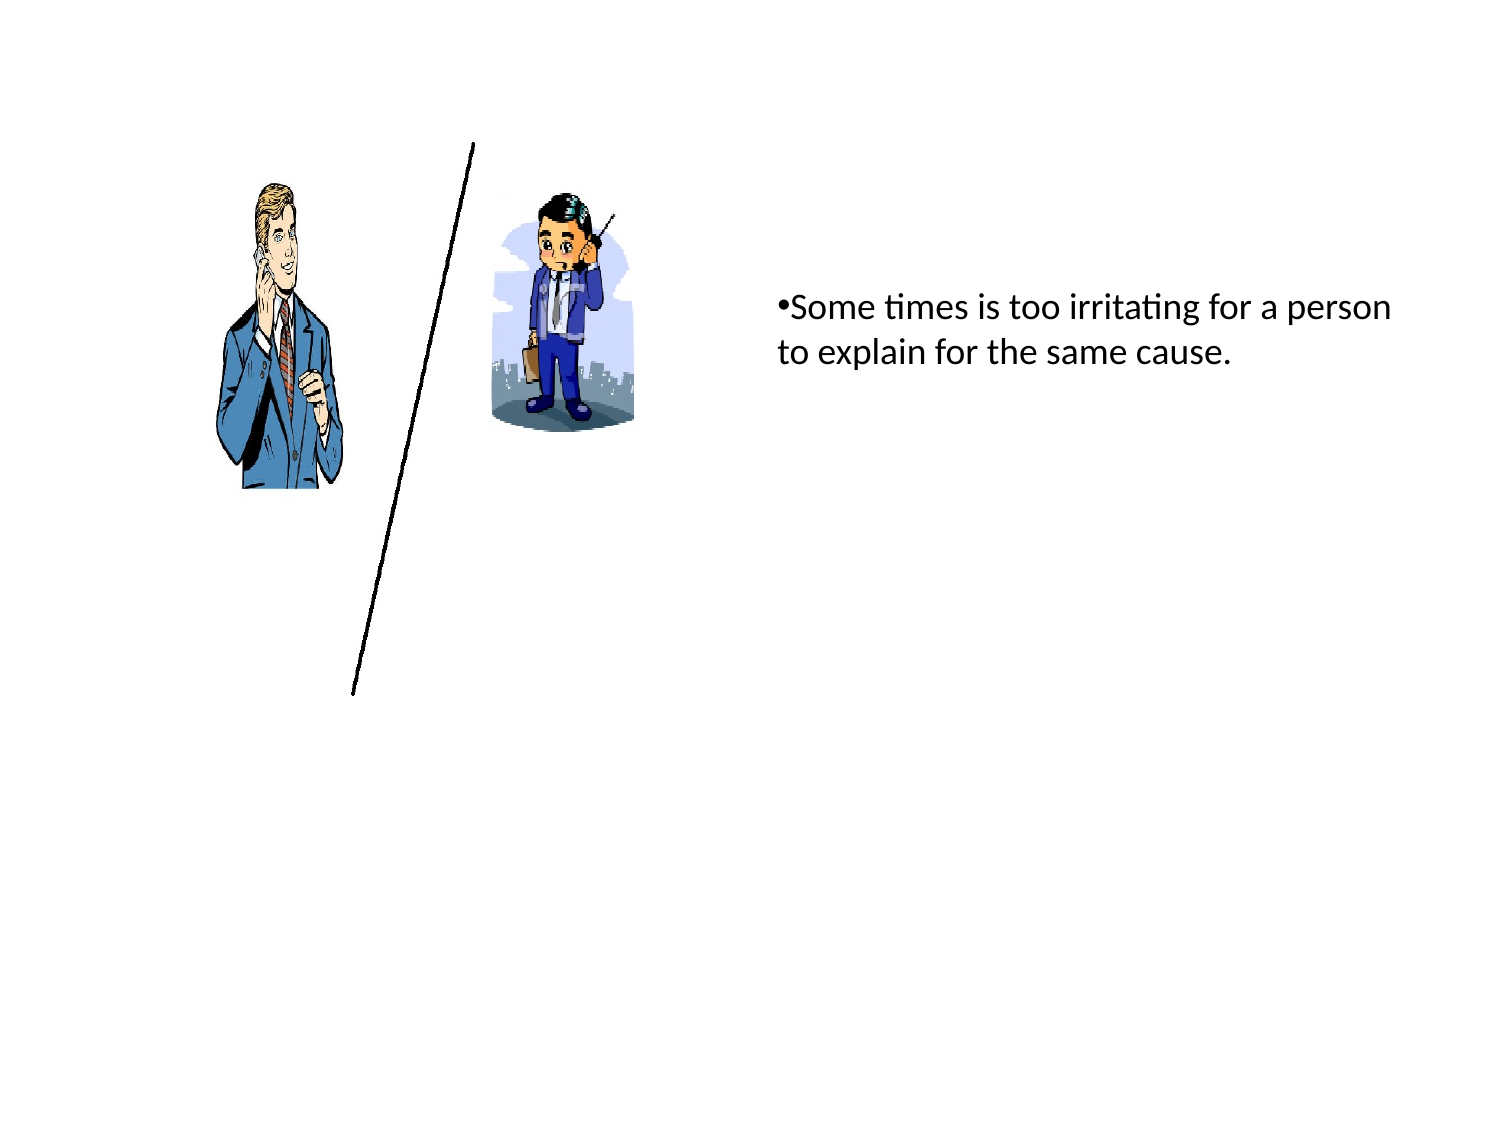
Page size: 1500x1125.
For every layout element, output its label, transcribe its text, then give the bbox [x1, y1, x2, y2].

picture [87, 137, 851, 713]
text_box Some times is too irritating for a person to explain for the same cause. [854, 274, 1438, 515]
